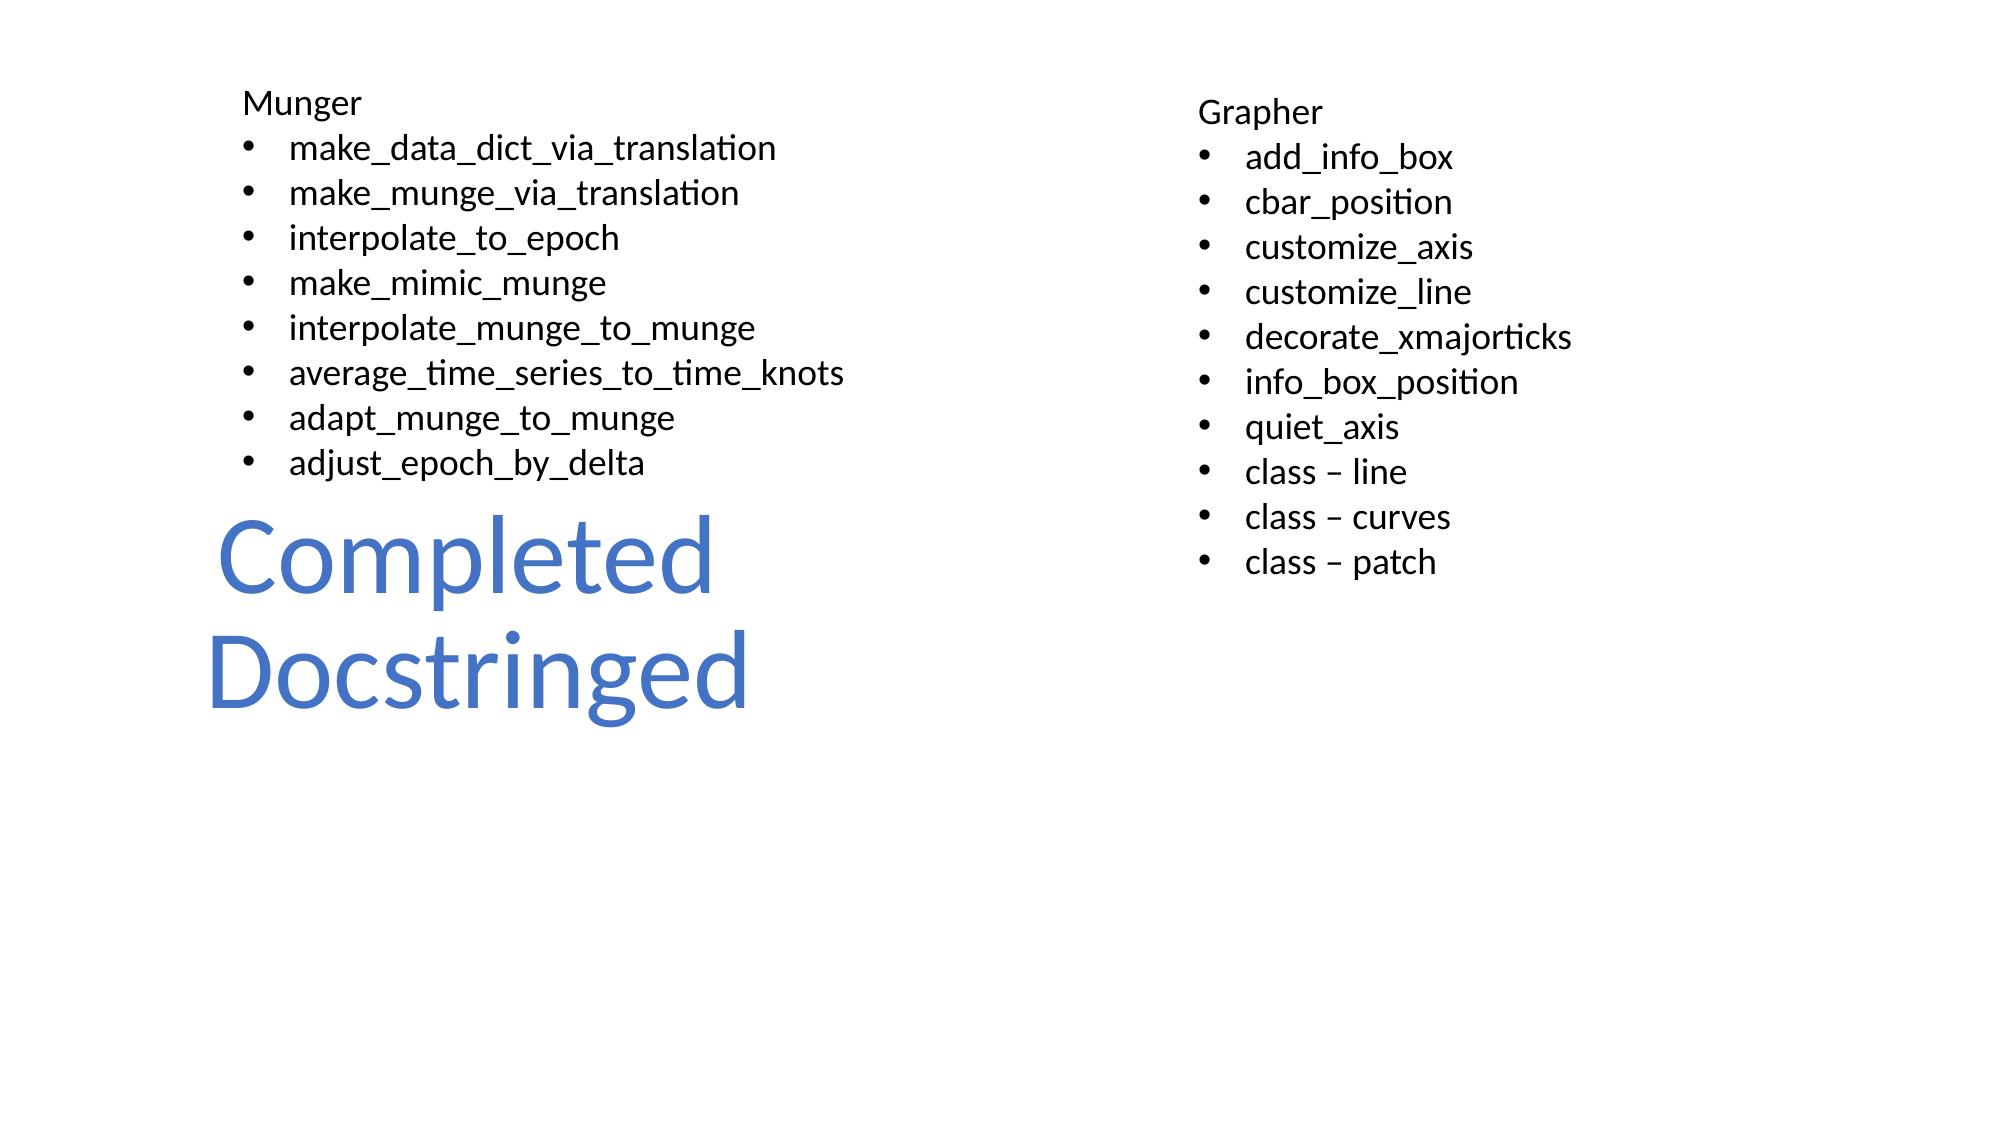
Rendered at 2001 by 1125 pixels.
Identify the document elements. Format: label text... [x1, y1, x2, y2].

text_box Munger make_data_dict_via_translation make_munge_via_translation interpolate_to_epoch make_mimic_munge interpolate_munge_to_munge average_time_series_to_time_knots adapt_munge_to_munge adjust_epoch_by_delta [227, 70, 897, 491]
text_box Docstringed [185, 588, 774, 739]
text_box Grapher add_info_box cbar_position customize_axis customize_line decorate_xmajorticks info_box_position quiet_axis class – line class – curves class – patch [1183, 79, 1799, 680]
text_box Completed [197, 473, 738, 588]
